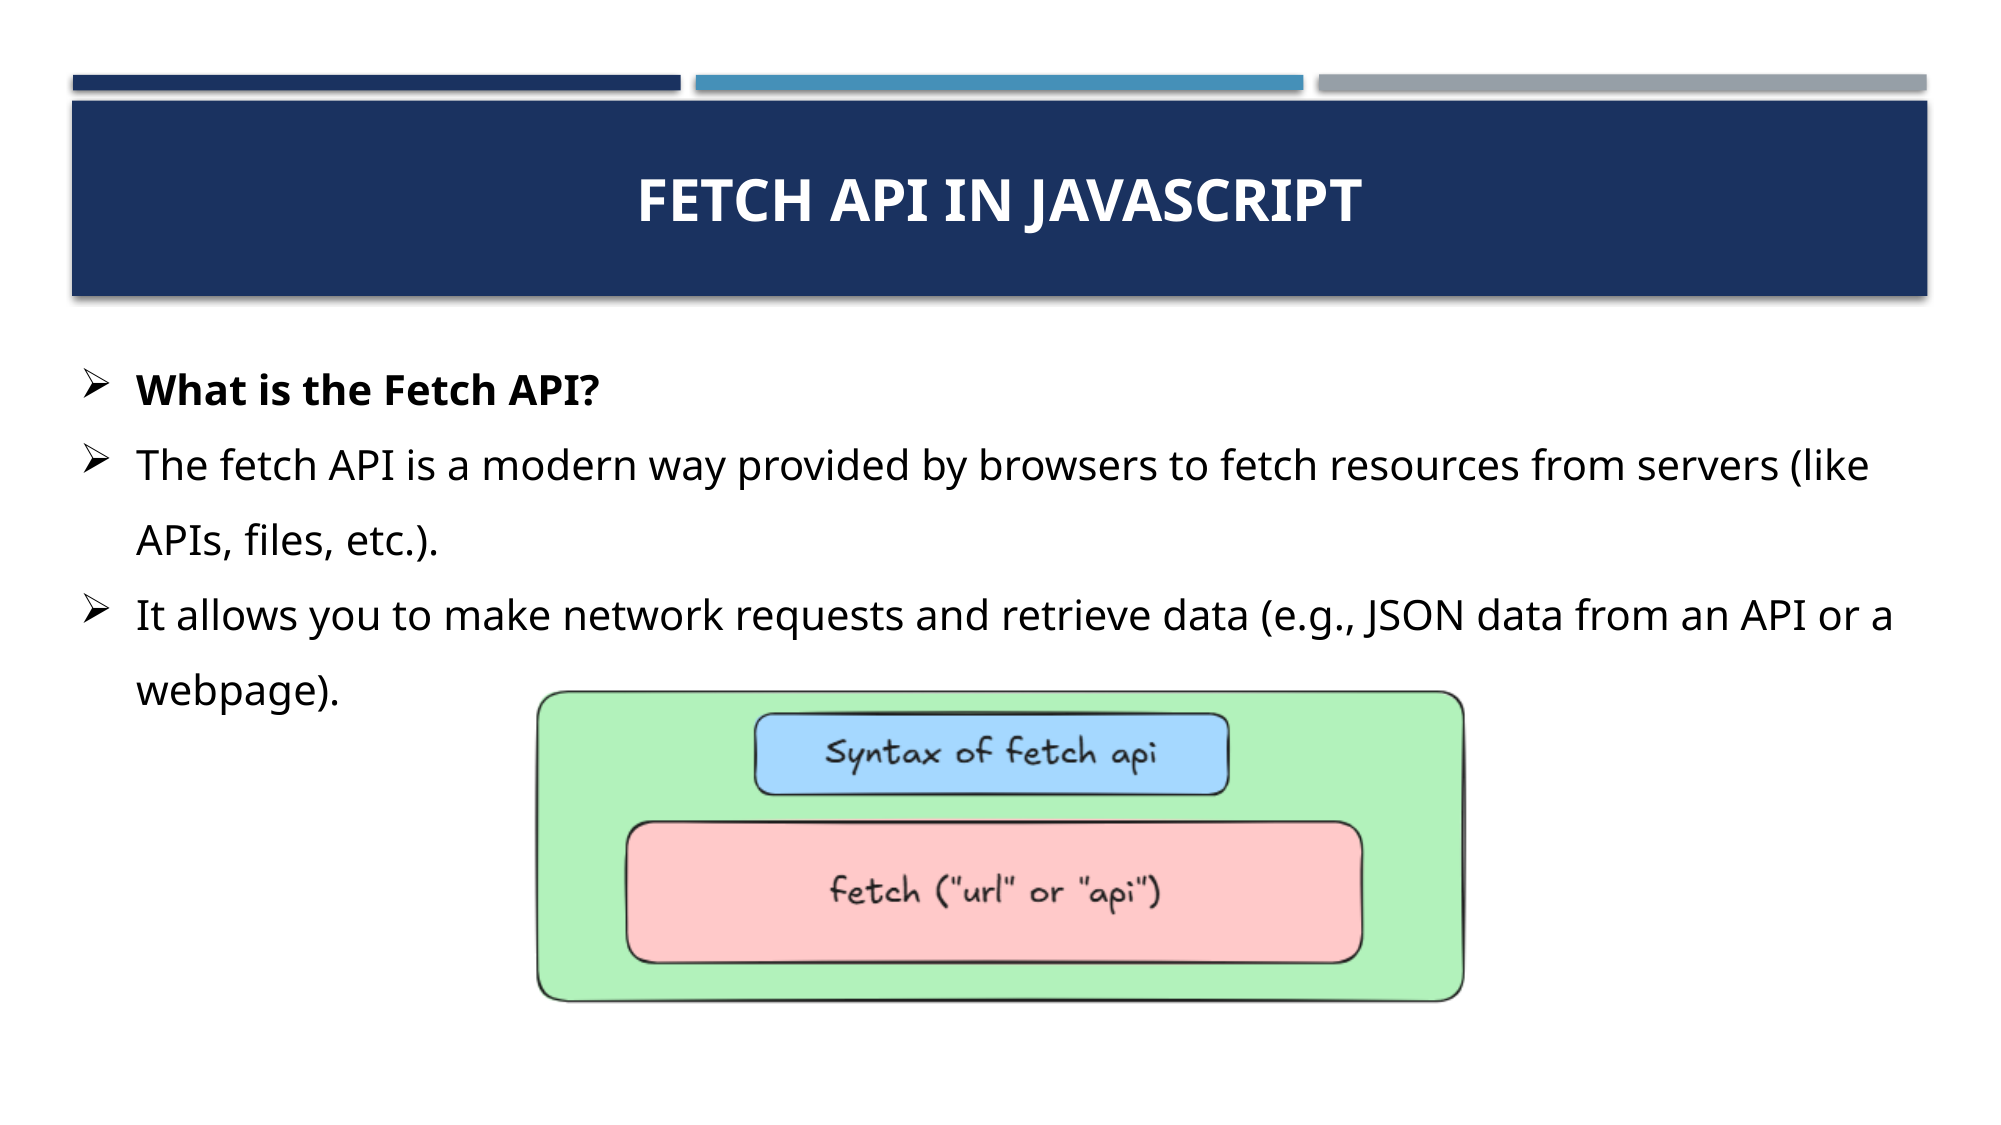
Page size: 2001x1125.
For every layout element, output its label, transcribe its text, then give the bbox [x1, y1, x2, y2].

title FETCH API IN JAVASCRIPT [95, 115, 1905, 282]
picture [532, 682, 1468, 1011]
text_box What is the Fetch API? The fetch API is a modern way provided by browsers to fetch resources from servers (like APIs, files, etc.). It allows you to make network requests and retrieve data (e.g., JSON data from an API or a webpage). [65, 331, 1987, 722]
